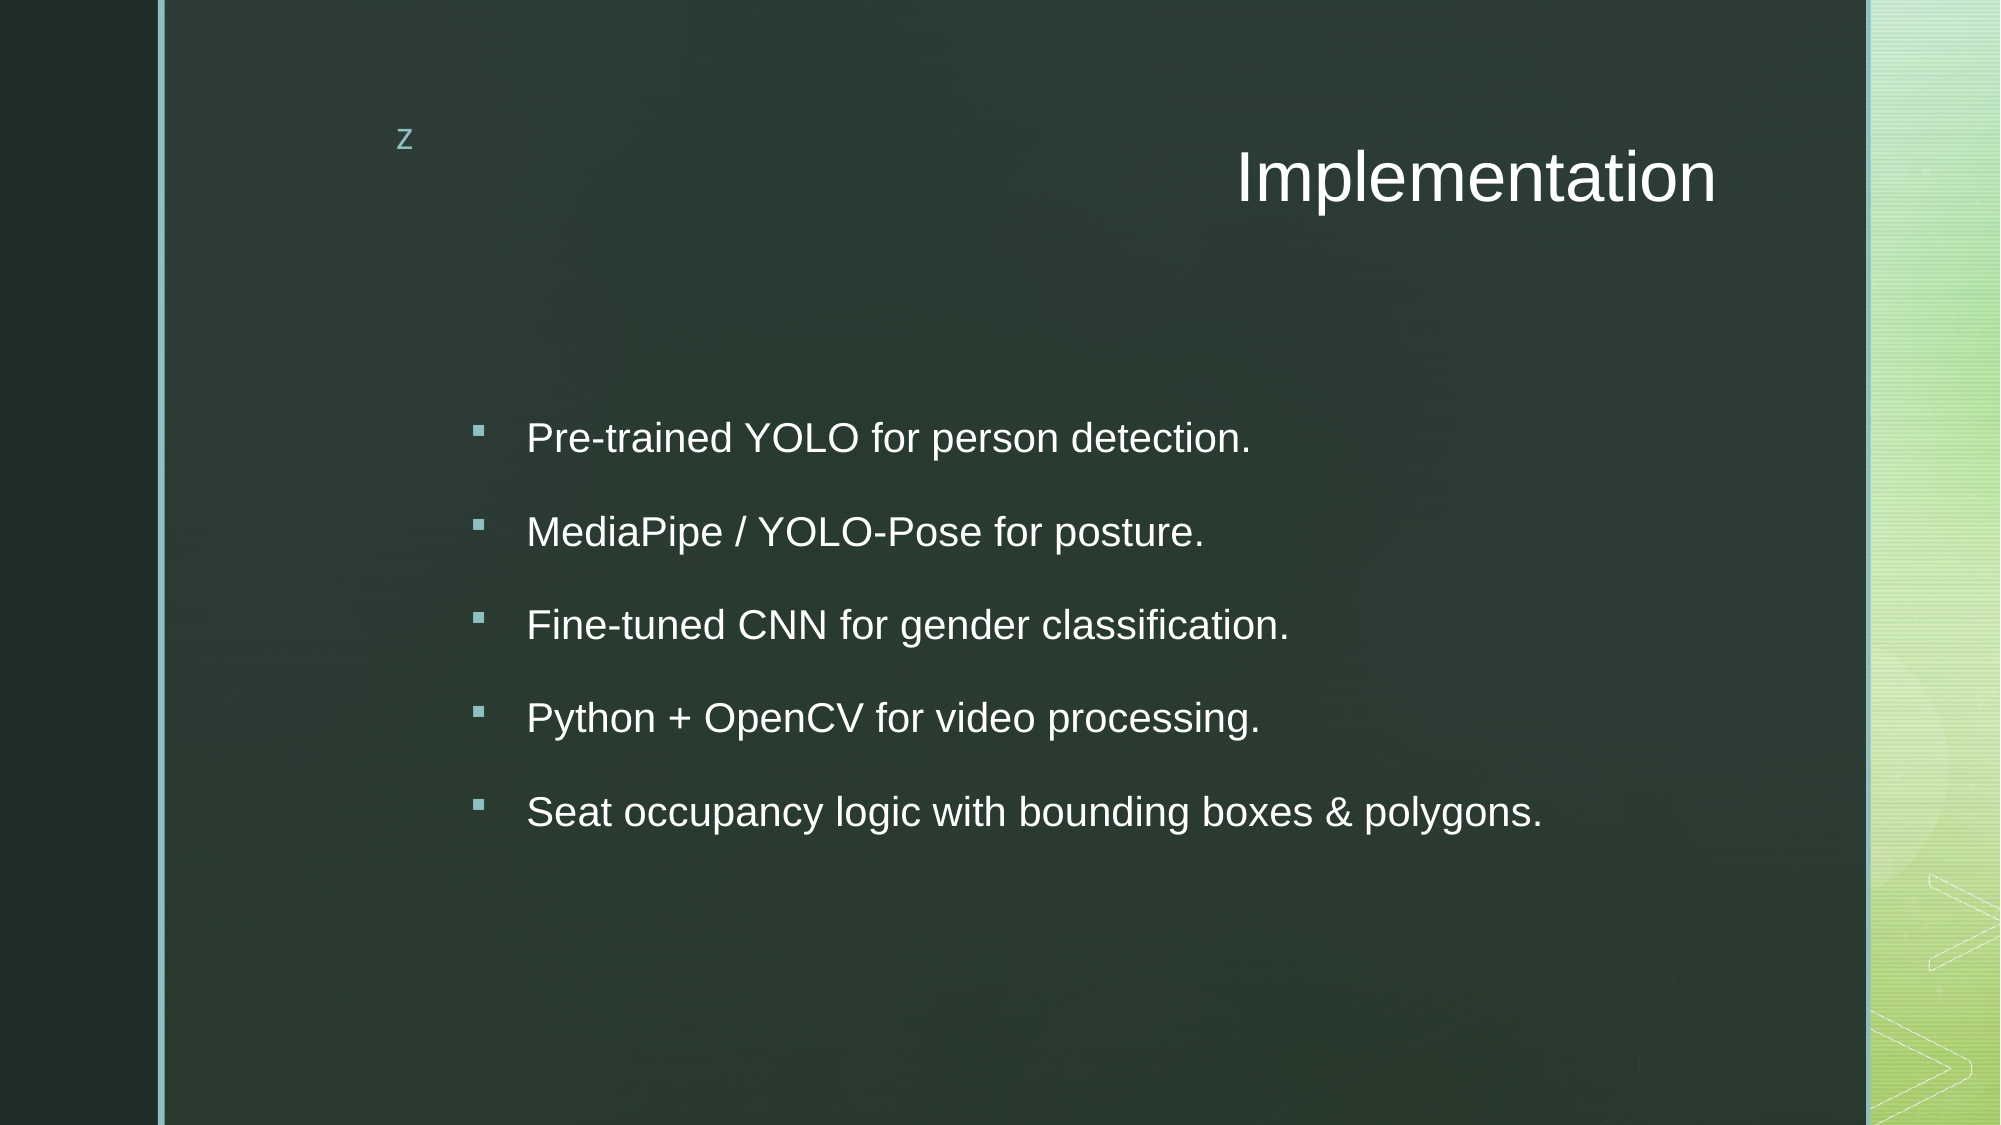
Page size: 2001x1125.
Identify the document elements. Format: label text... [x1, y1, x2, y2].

picture [1871, 0, 2001, 1125]
list Pre-trained YOLO for person detection. MediaPipe / YOLO-Pose for posture. Fine-tuned CNN for gender classification. Python + OpenCV for video processing. Seat occupancy logic with bounding boxes & polygons. [454, 336, 1734, 993]
title Implementation [428, 132, 1734, 310]
